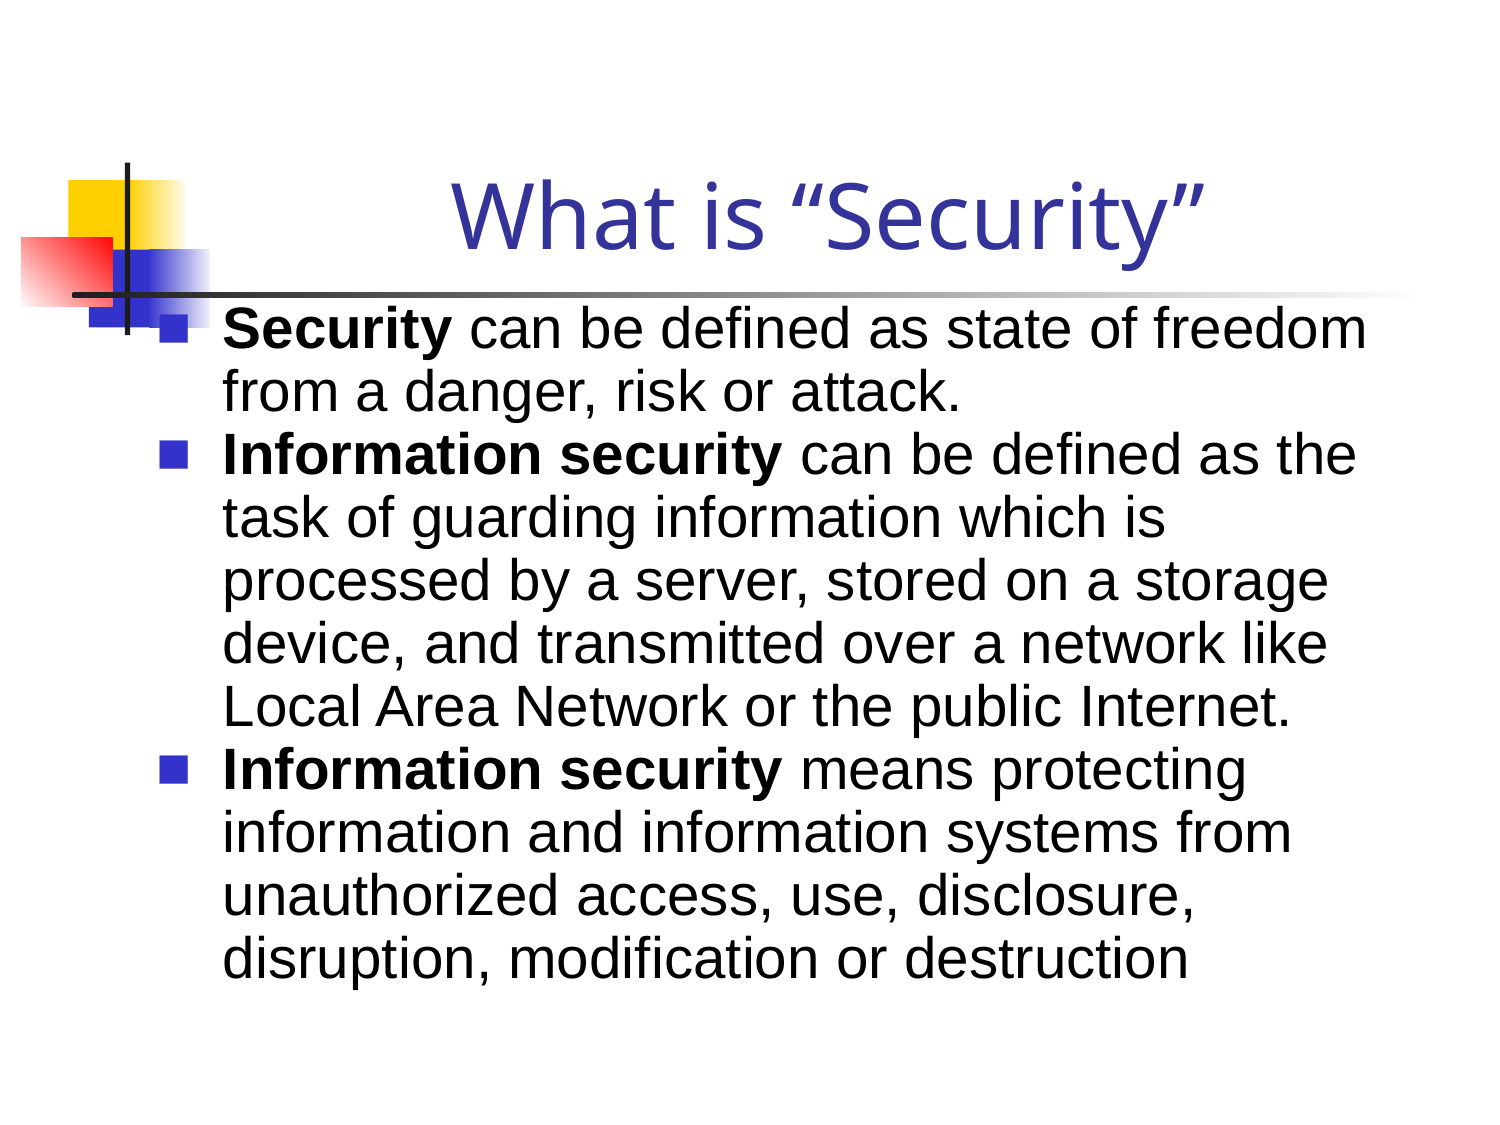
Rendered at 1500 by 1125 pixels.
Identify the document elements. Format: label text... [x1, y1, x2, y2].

title What is “Security” [188, 35, 1468, 275]
list Security can be defined as state of freedom from a danger, risk or attack. Information security can be defined as the task of guarding information which is processed by a server, stored on a storage device, and transmitted over a network like Local Area Network or the public Internet. Information security means protecting information and information systems from unauthorized access, use, disclosure, disruption, modification or destruction [132, 291, 1469, 1080]
